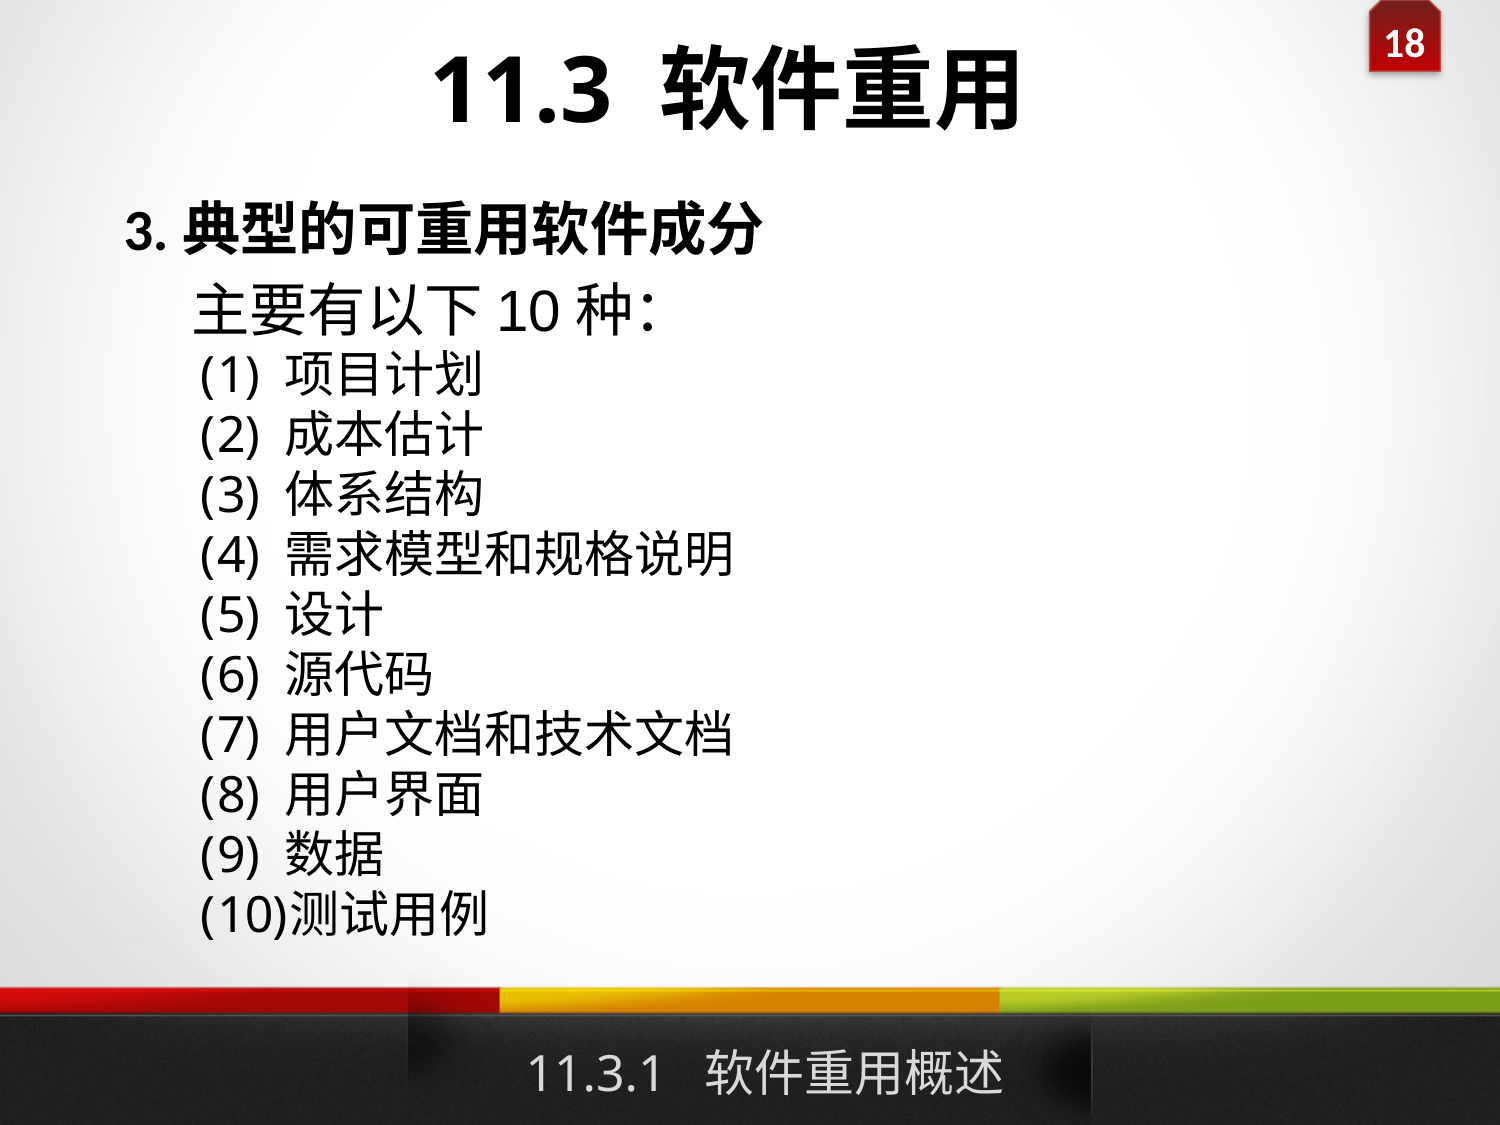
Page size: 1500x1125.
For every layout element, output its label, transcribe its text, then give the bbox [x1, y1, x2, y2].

text_box 11.3.1 软件重用概述 [458, 1032, 1073, 1111]
picture [0, 0, 1500, 1125]
text_box 主要有以下10种： 项目计划 成本估计 体系结构 需求模型和规格说明 设计 源代码 用户文档和技术文档 用户界面 数据 测试用例 [110, 284, 1425, 951]
text_box 11.3 软件重用 [41, 0, 1392, 173]
text_box 3.典型的可重用软件成分 [108, 184, 1459, 284]
